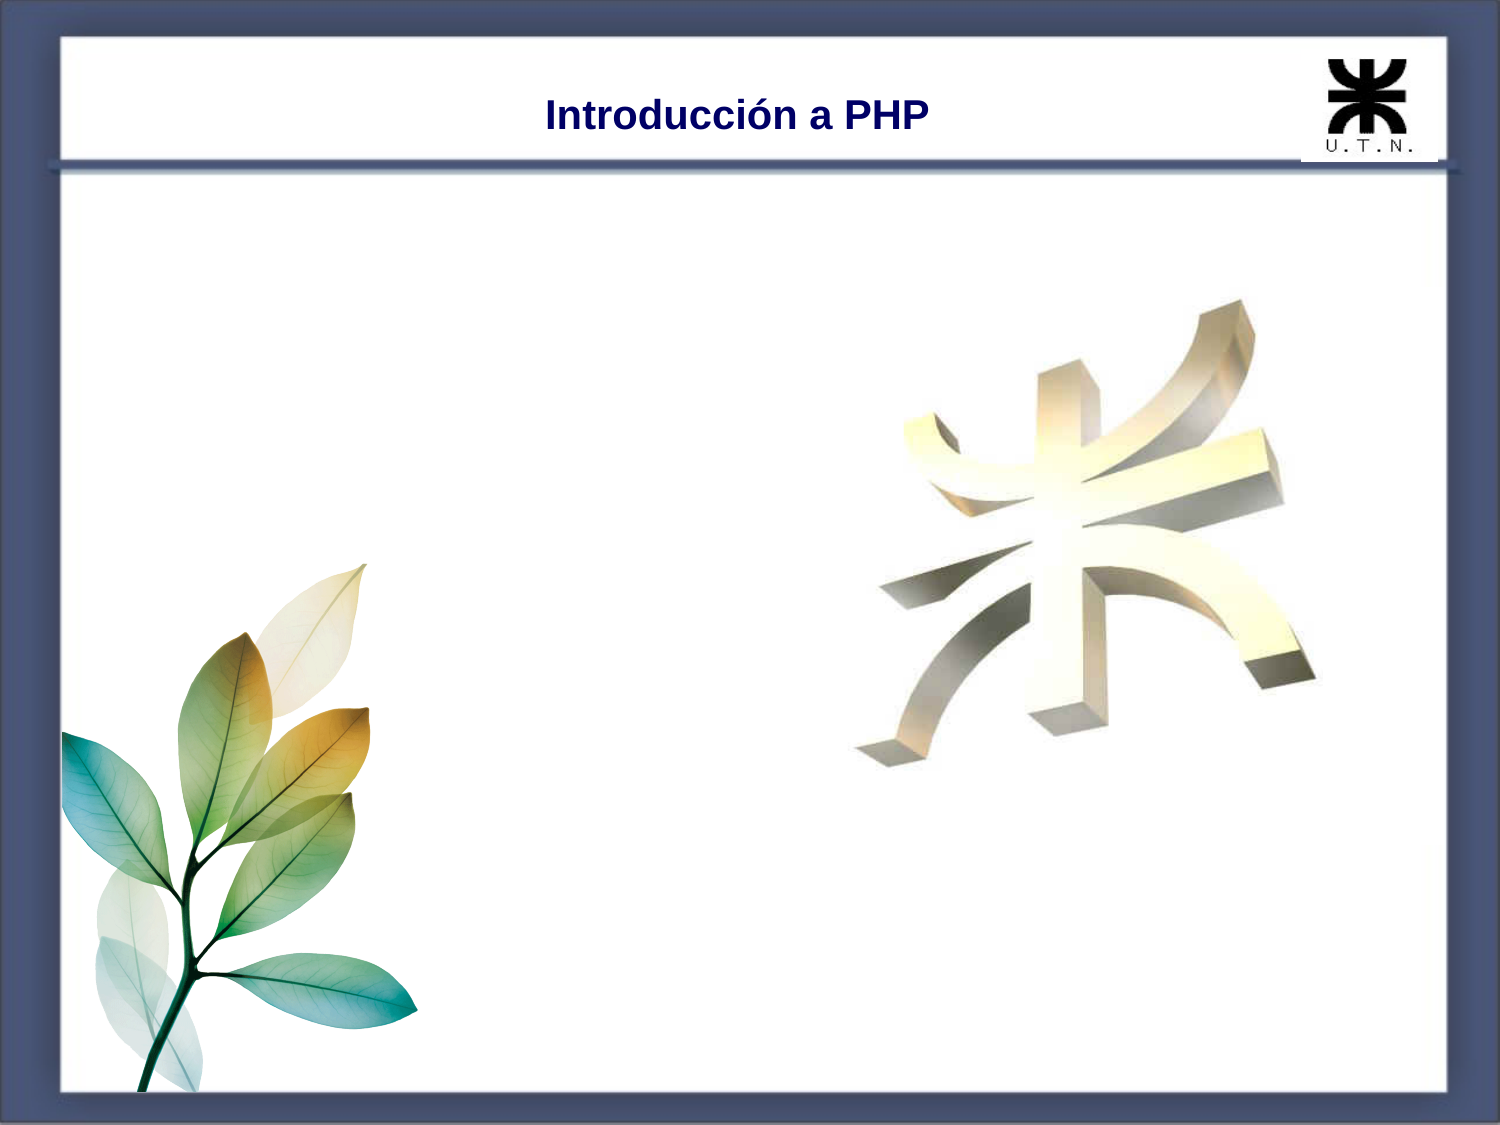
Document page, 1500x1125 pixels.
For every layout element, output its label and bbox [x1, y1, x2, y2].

picture [1300, 49, 1438, 162]
picture [699, 287, 1444, 846]
text_box [0, 0, 1500, 1125]
